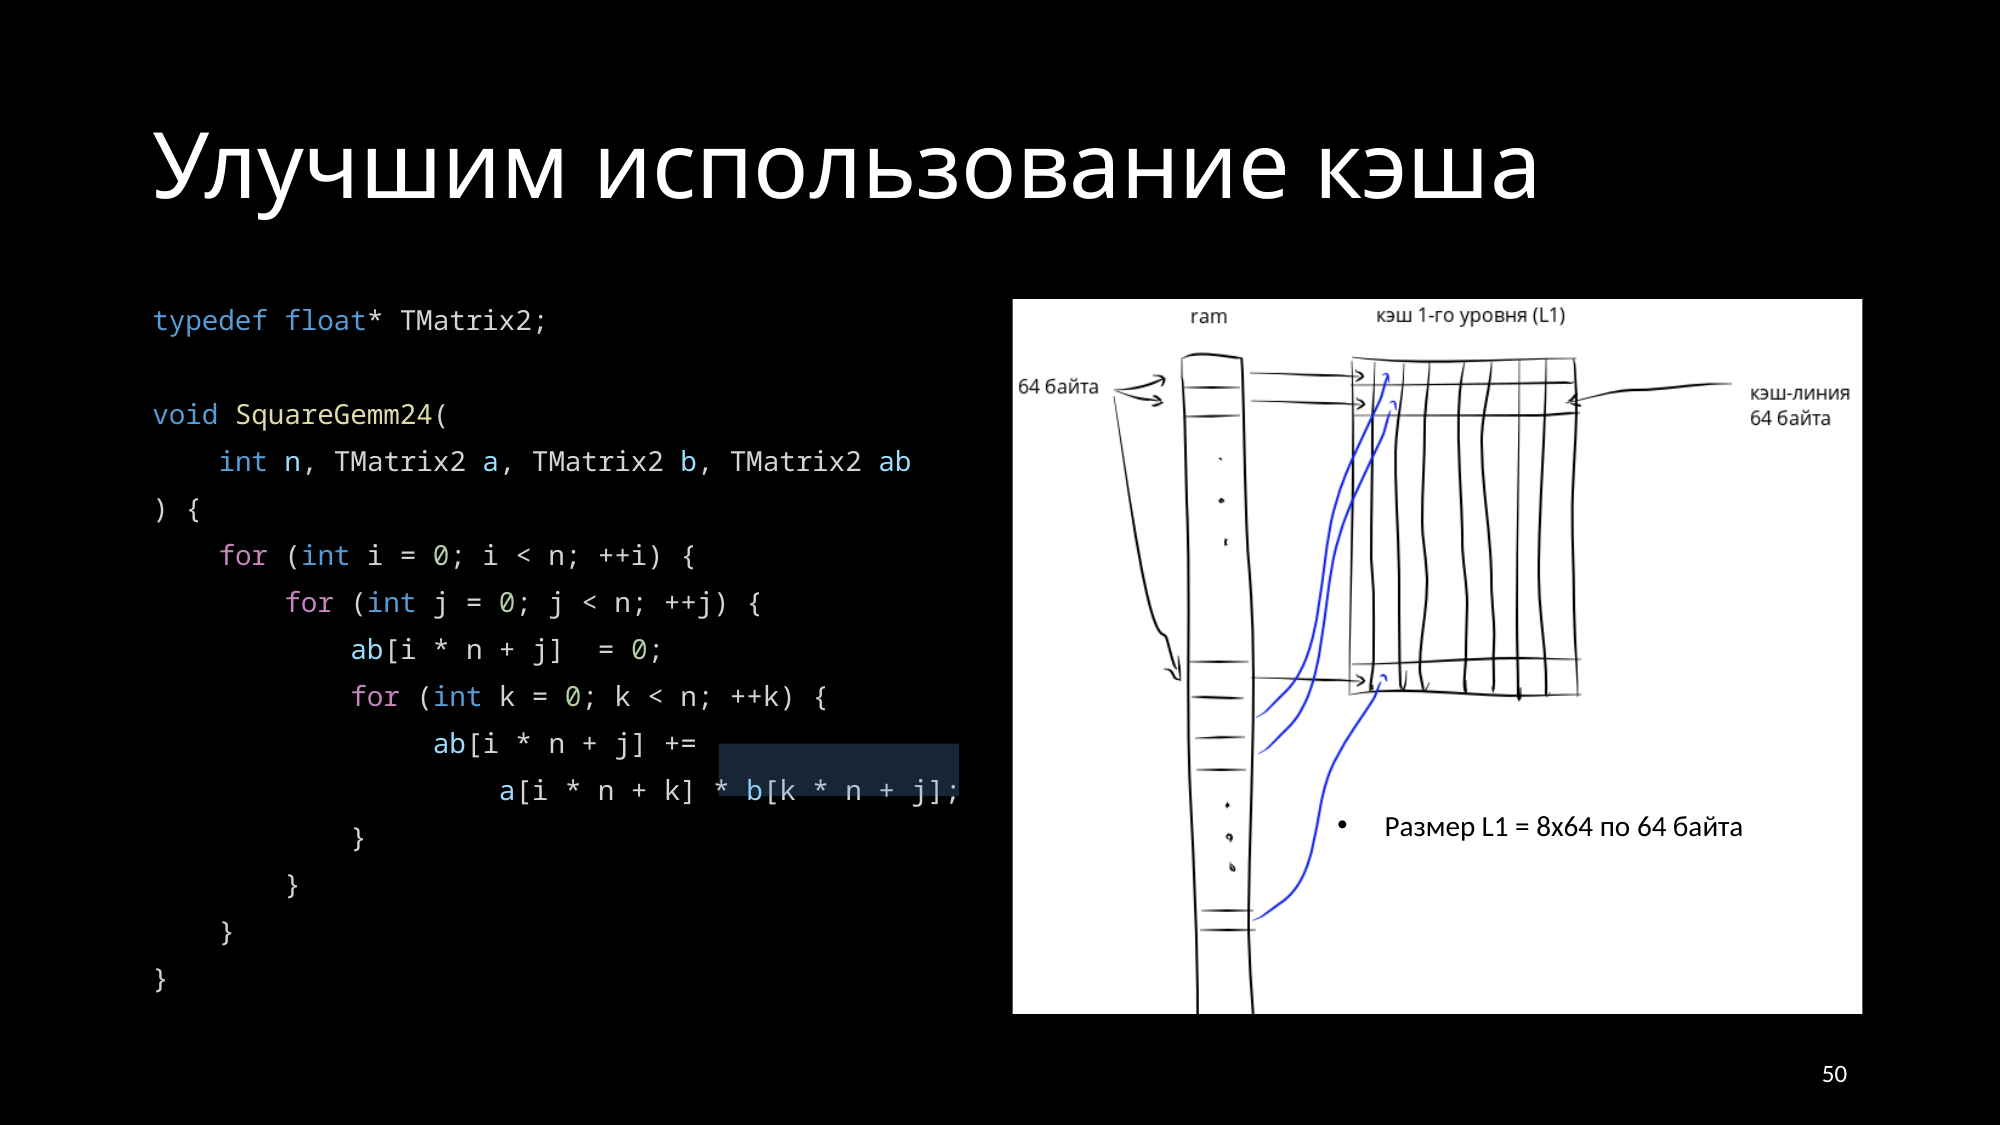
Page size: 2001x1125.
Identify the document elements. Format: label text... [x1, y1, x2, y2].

title Улучшим использование кэша [137, 59, 1863, 278]
slide_number 50 [1412, 1042, 1863, 1103]
list typedef float* TMatrix2; void SquareGemm24( int n, TMatrix2 a, TMatrix2 b, TMatrix2 ab ) { for (int i = 0; i < n; ++i) { for (int j = 0; j < n; ++j) { ab[i * n + j] = 0; for (int k = 0; k < n; ++k) { ab[i * n + j] += a[i * n + k] * b[k * n + j]; } } } } [137, 299, 988, 1014]
picture [1012, 299, 1863, 1014]
text_box [718, 743, 960, 797]
